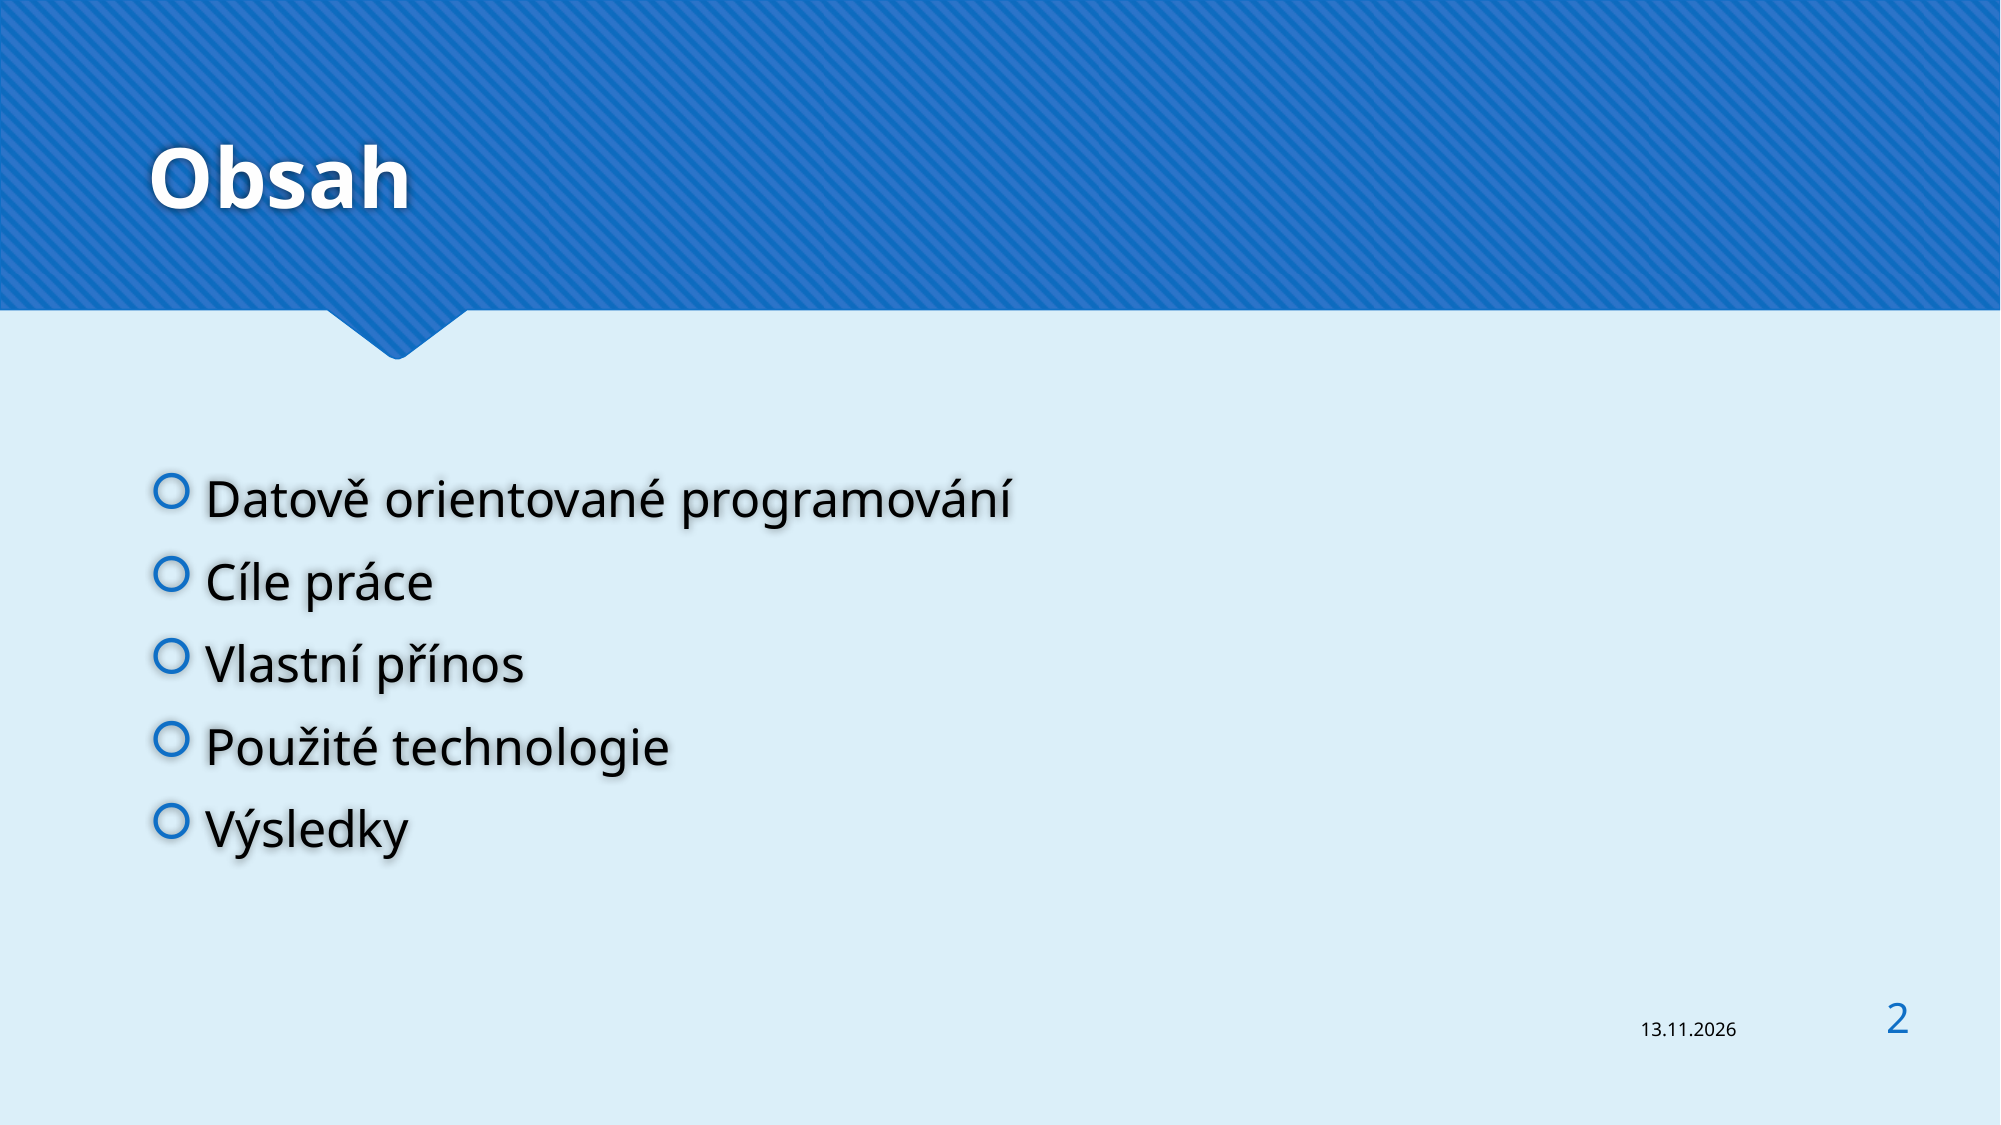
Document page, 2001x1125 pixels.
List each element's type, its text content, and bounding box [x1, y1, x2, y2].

list Datově orientované programování Cíle práce Vlastní přínos Použité technologie Výsledky [134, 364, 1866, 962]
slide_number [1531, 991, 1751, 1051]
slide_number 2 [1751, 970, 1926, 1051]
title Obsah [132, 73, 1868, 233]
